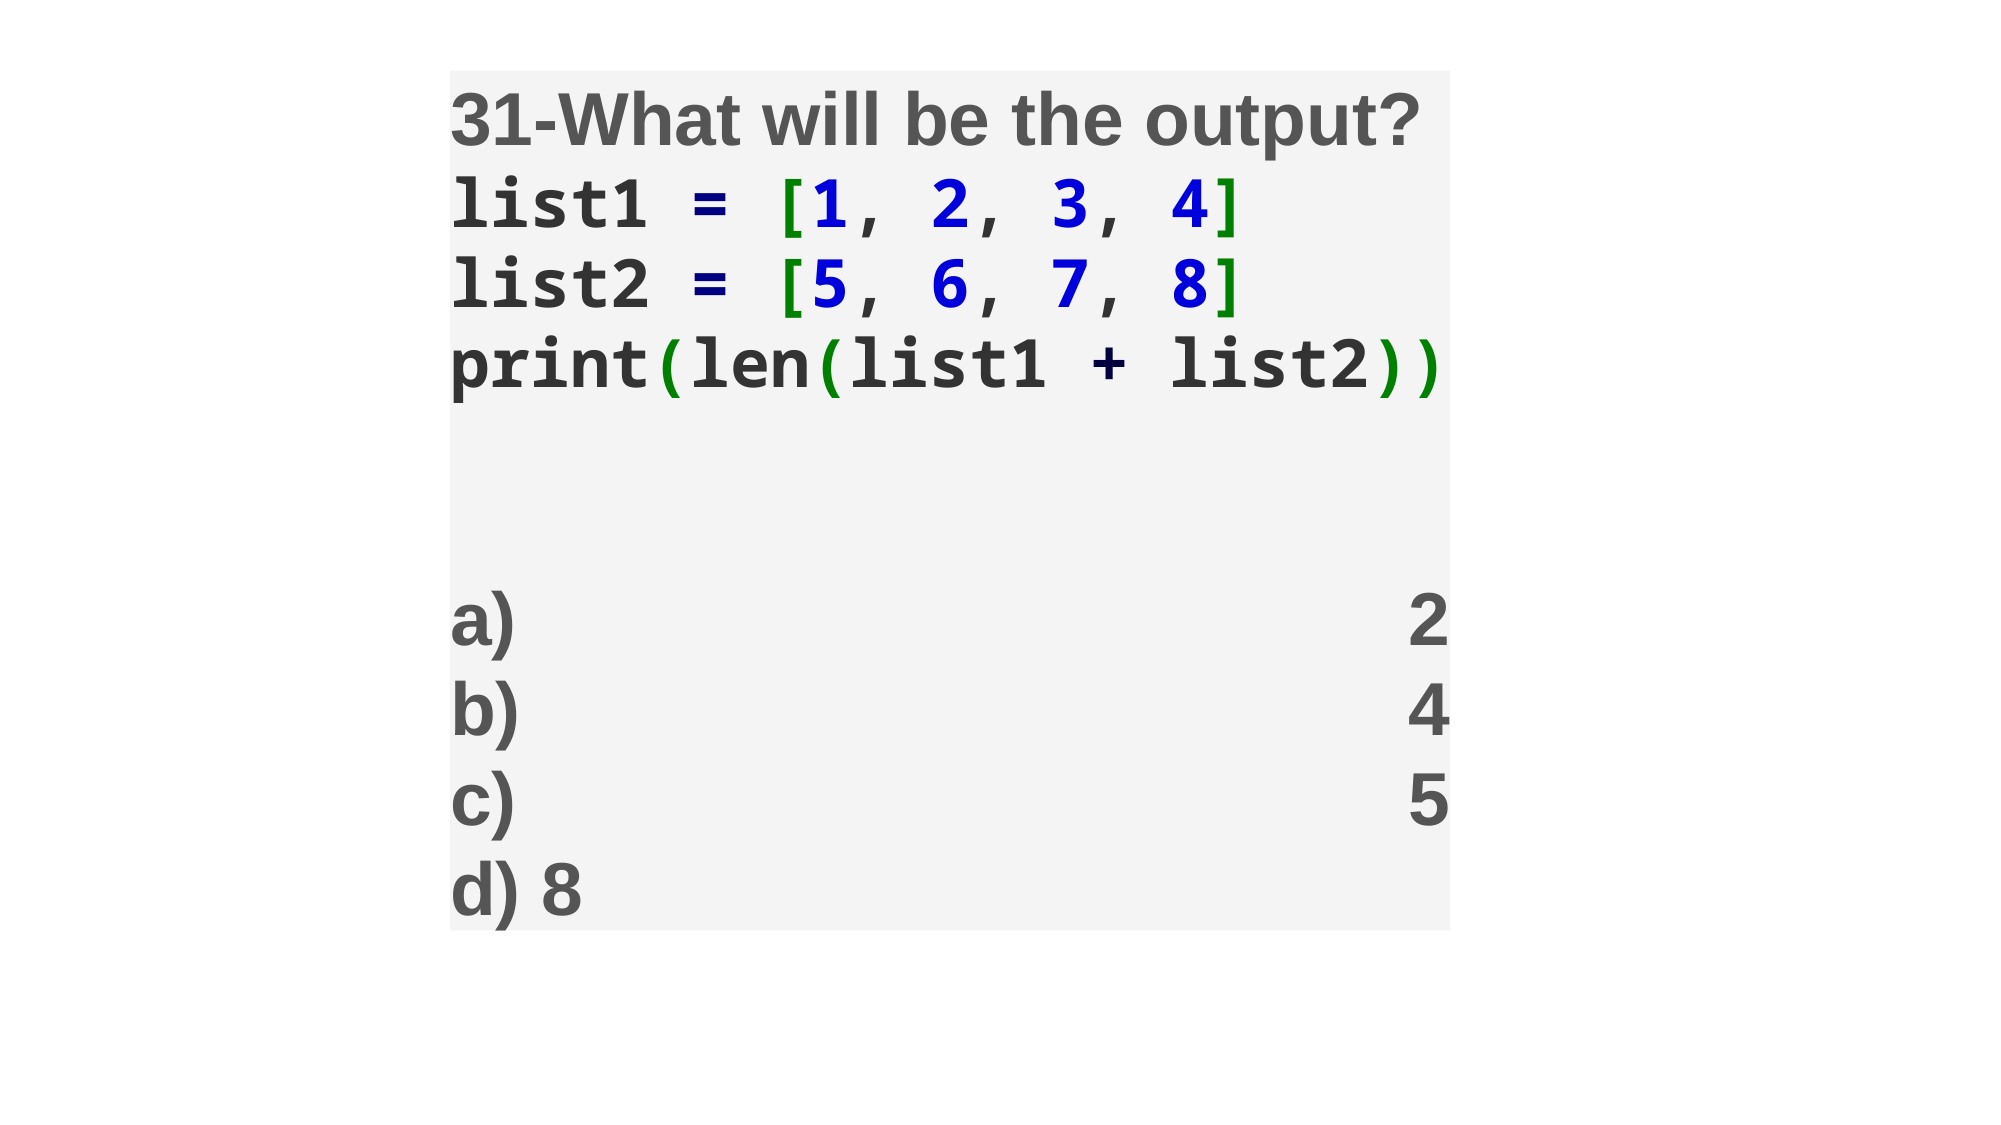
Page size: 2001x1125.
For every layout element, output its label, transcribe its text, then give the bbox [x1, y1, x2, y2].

text_box 31-What will be the output? list1 = [1, 2, 3, 4] list2 = [5, 6, 7, 8] print(len(list1 + list2)) a) 2 b) 4 c) 5 d) 8 [450, 70, 1450, 931]
